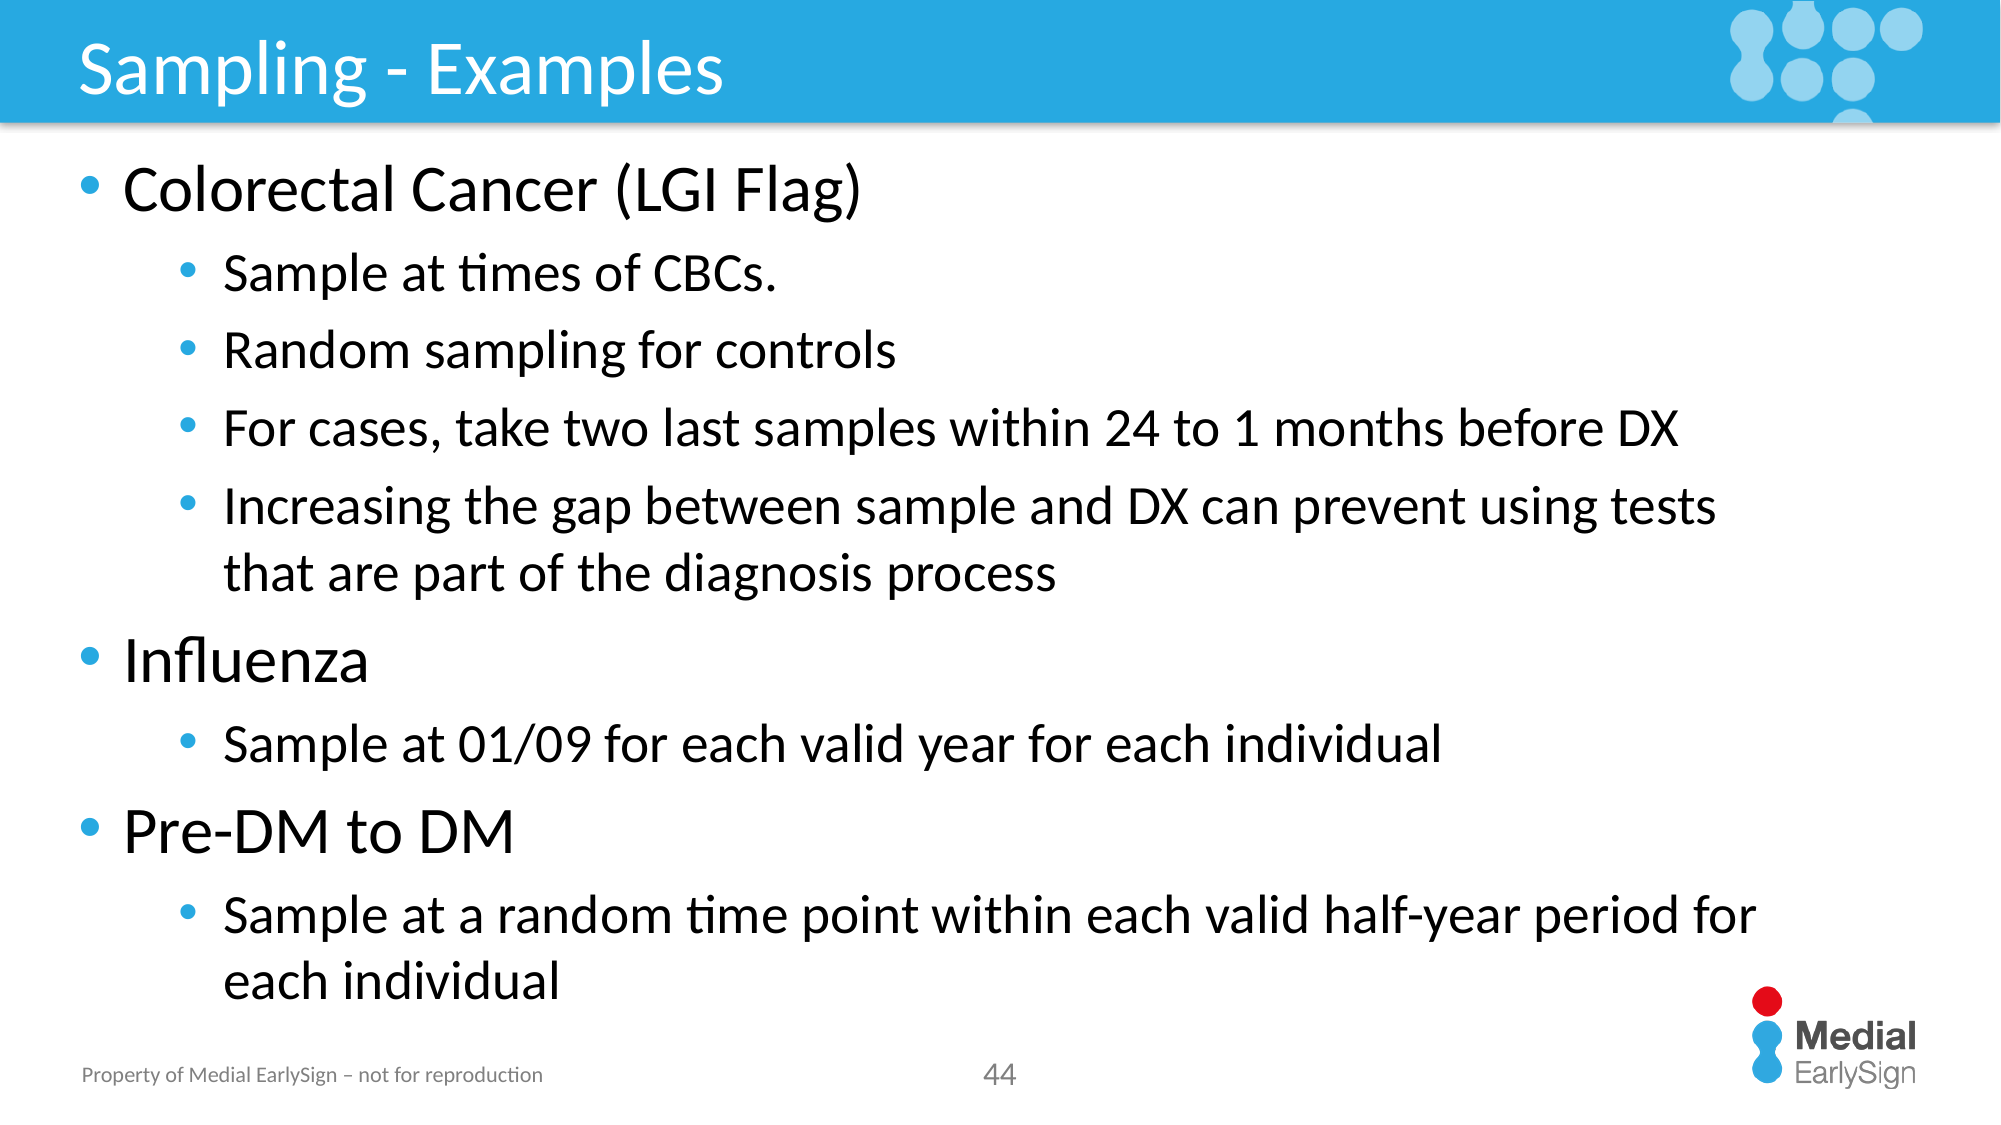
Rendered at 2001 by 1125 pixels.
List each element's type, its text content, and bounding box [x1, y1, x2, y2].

picture [1835, 986, 1915, 1089]
list Colorectal Cancer (LGI Flag) Sample at times of CBCs. Random sampling for controls For cases, take two last samples within 24 to 1 months before DX Increasing the gap between sample and DX can prevent using tests that are part of the diagnosis process Influenza Sample at 01/09 for each valid year for each individual Pre-DM to DM Sample at a random time point within each valid half-year period for each individual [63, 137, 1835, 1089]
title Sampling - Examples [63, 8, 1729, 119]
picture [1730, 1, 1923, 123]
